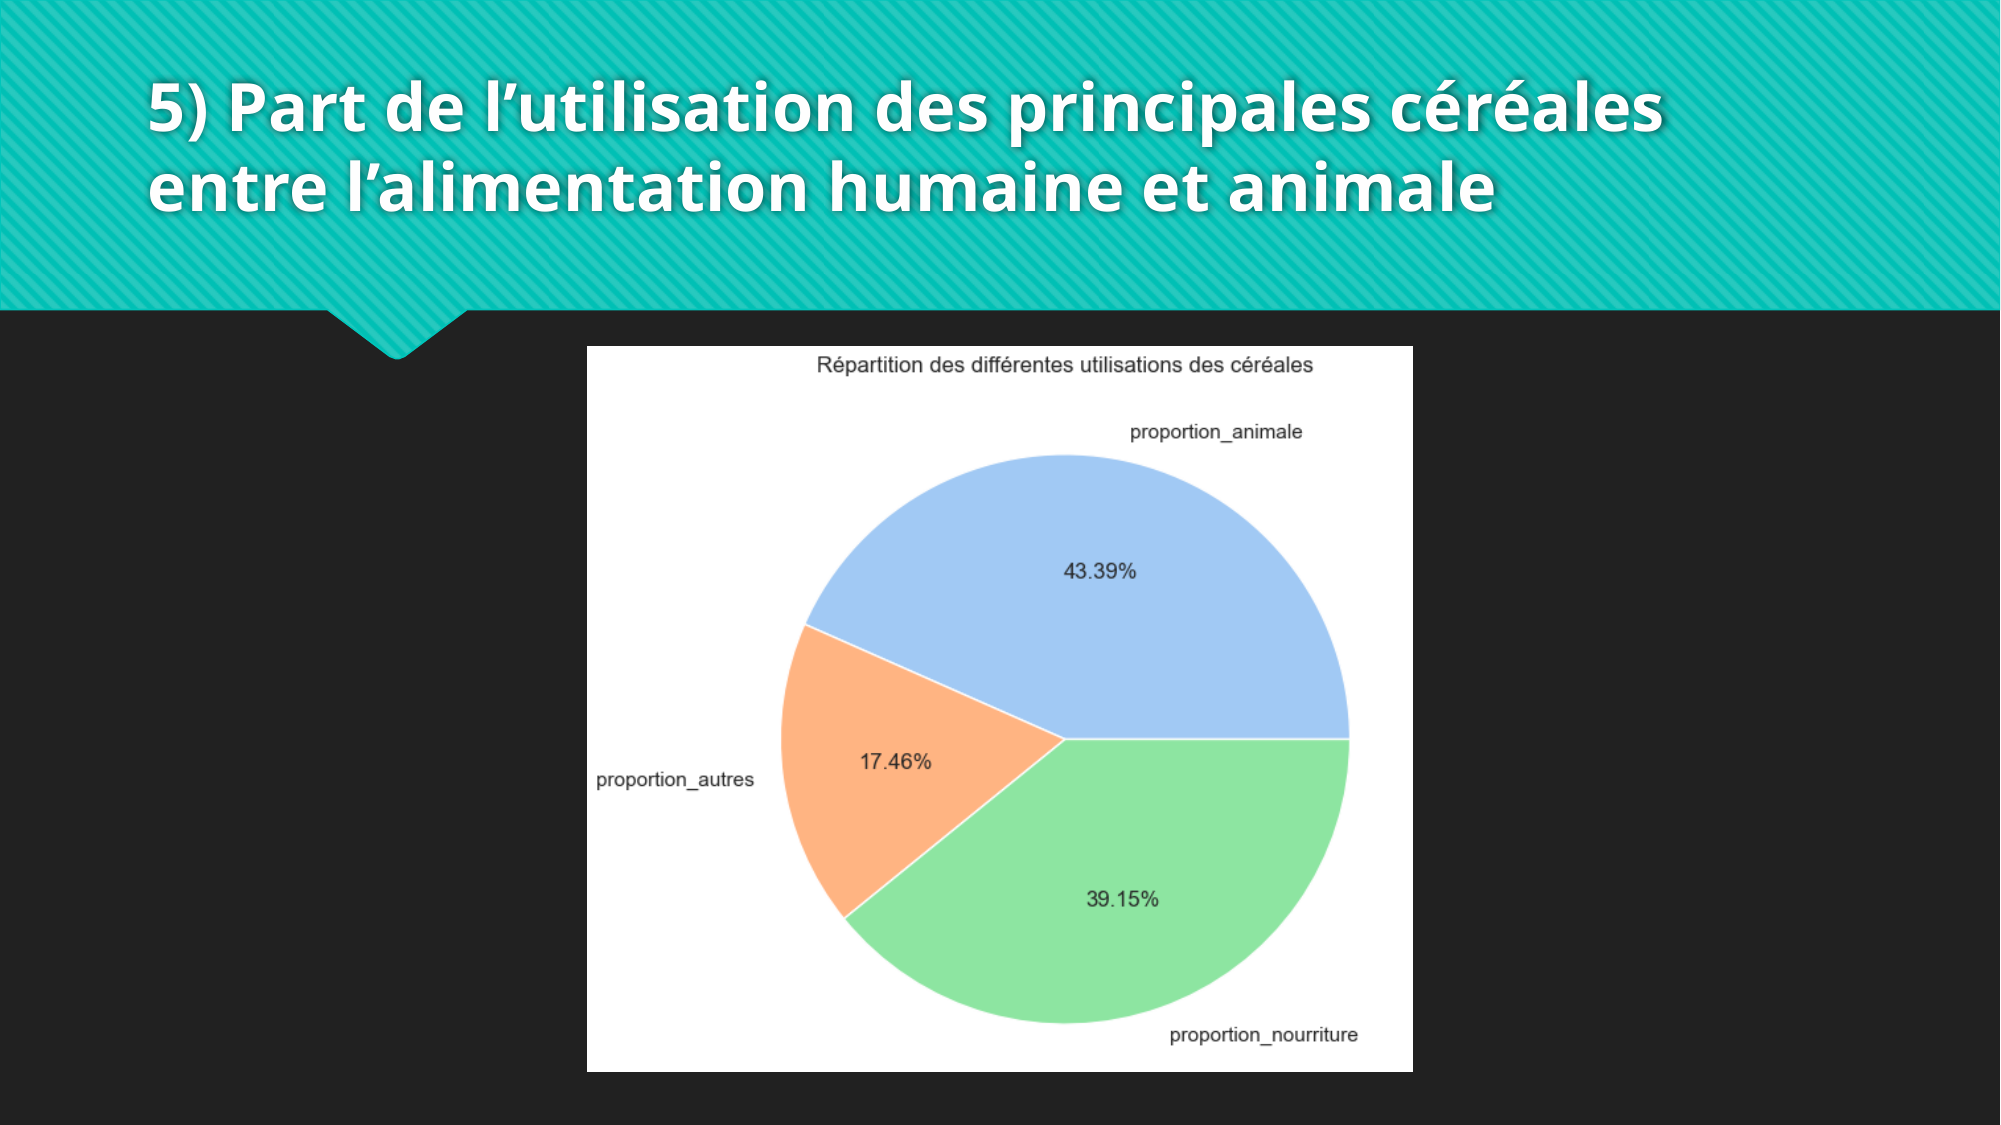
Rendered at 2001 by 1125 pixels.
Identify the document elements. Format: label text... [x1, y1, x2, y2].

title 5) Part de l’utilisation des principales céréales entre l’alimentation humaine et animale [132, 73, 1868, 233]
picture [586, 346, 1414, 1073]
picture [1, 1, 1999, 357]
